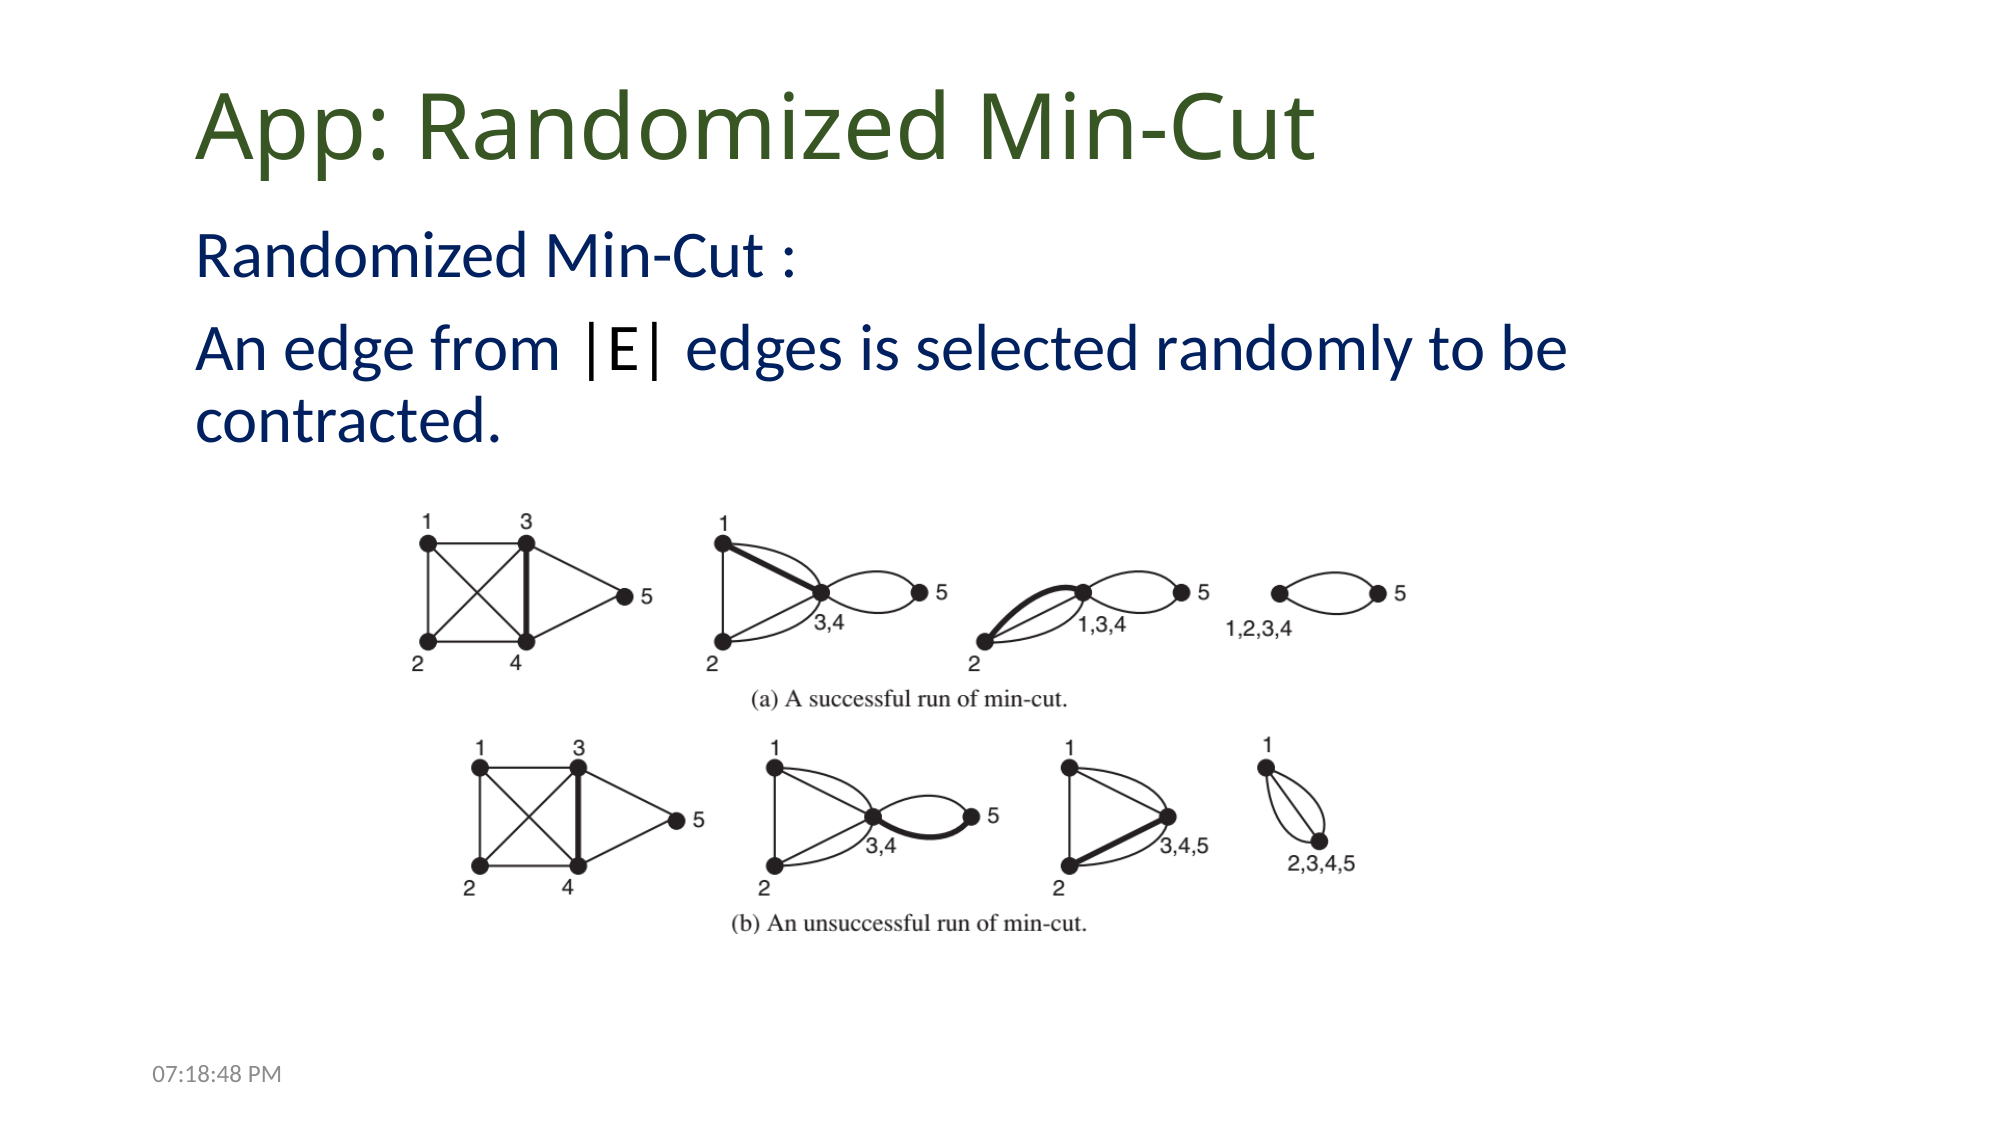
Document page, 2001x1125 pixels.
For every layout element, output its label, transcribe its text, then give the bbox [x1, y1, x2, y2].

list Randomized Min-Cut : An edge from |E| edges is selected randomly to be contracted. [180, 212, 1830, 1033]
picture [411, 507, 1408, 934]
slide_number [137, 1042, 588, 1103]
title App: Randomized Min-Cut [180, 47, 1830, 212]
